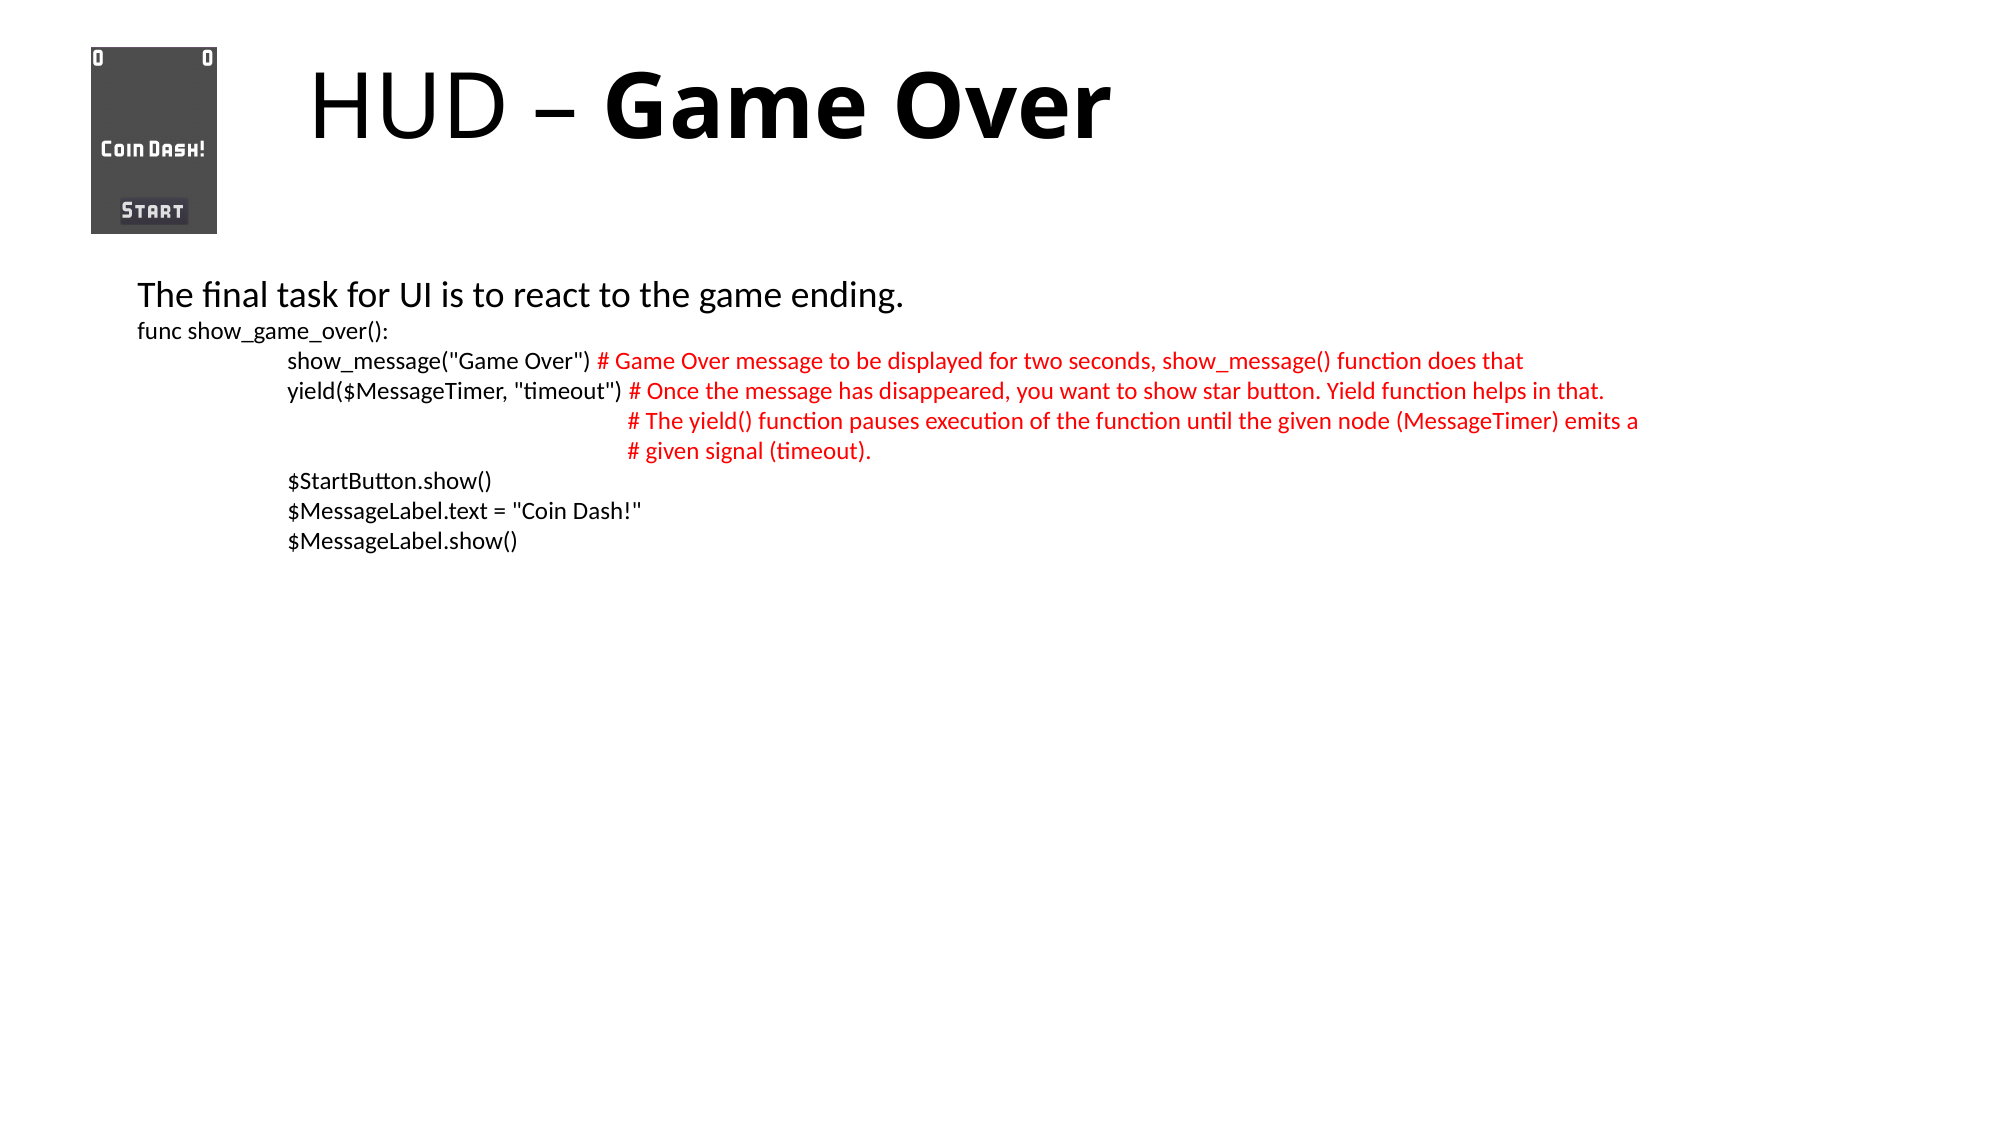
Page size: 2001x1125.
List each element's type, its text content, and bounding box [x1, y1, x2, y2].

picture [91, 47, 217, 234]
text_box The final task for UI is to react to the game ending. func show_game_over(): show_message("Game Over") # Game Over message to be displayed for two seconds, show_message() function does that yield($MessageTimer, "timeout") # Once the message has disappeared, you want to show star button. Yield function helps in that. # The yield() function pauses execution of the function until the given node (MessageTimer) emits a # given signal (timeout). $StartButton.show() $MessageLabel.text = "Coin Dash!" $MessageLabel.show() [122, 262, 1812, 562]
text_box HUD – Game Over [292, 0, 1820, 218]
